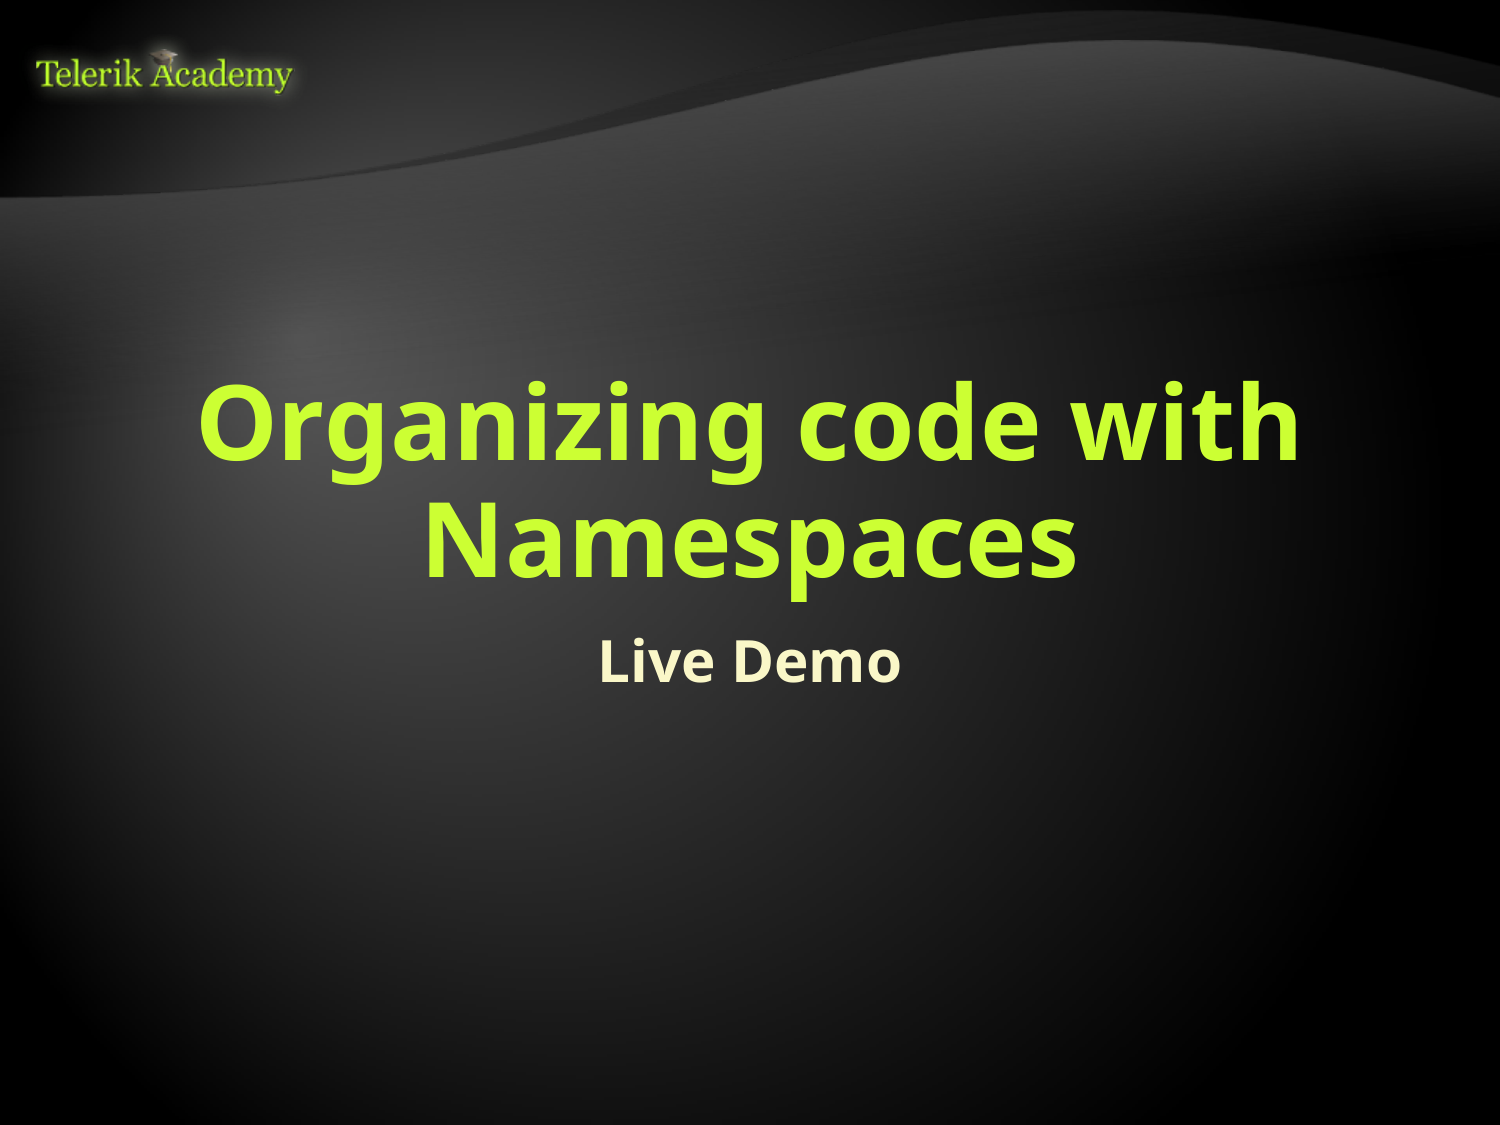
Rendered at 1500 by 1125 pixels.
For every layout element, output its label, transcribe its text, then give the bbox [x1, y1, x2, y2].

subtitle Live Demo [99, 612, 1400, 706]
title Organizing code with Namespaces [99, 425, 1400, 538]
picture [0, 0, 1500, 1125]
